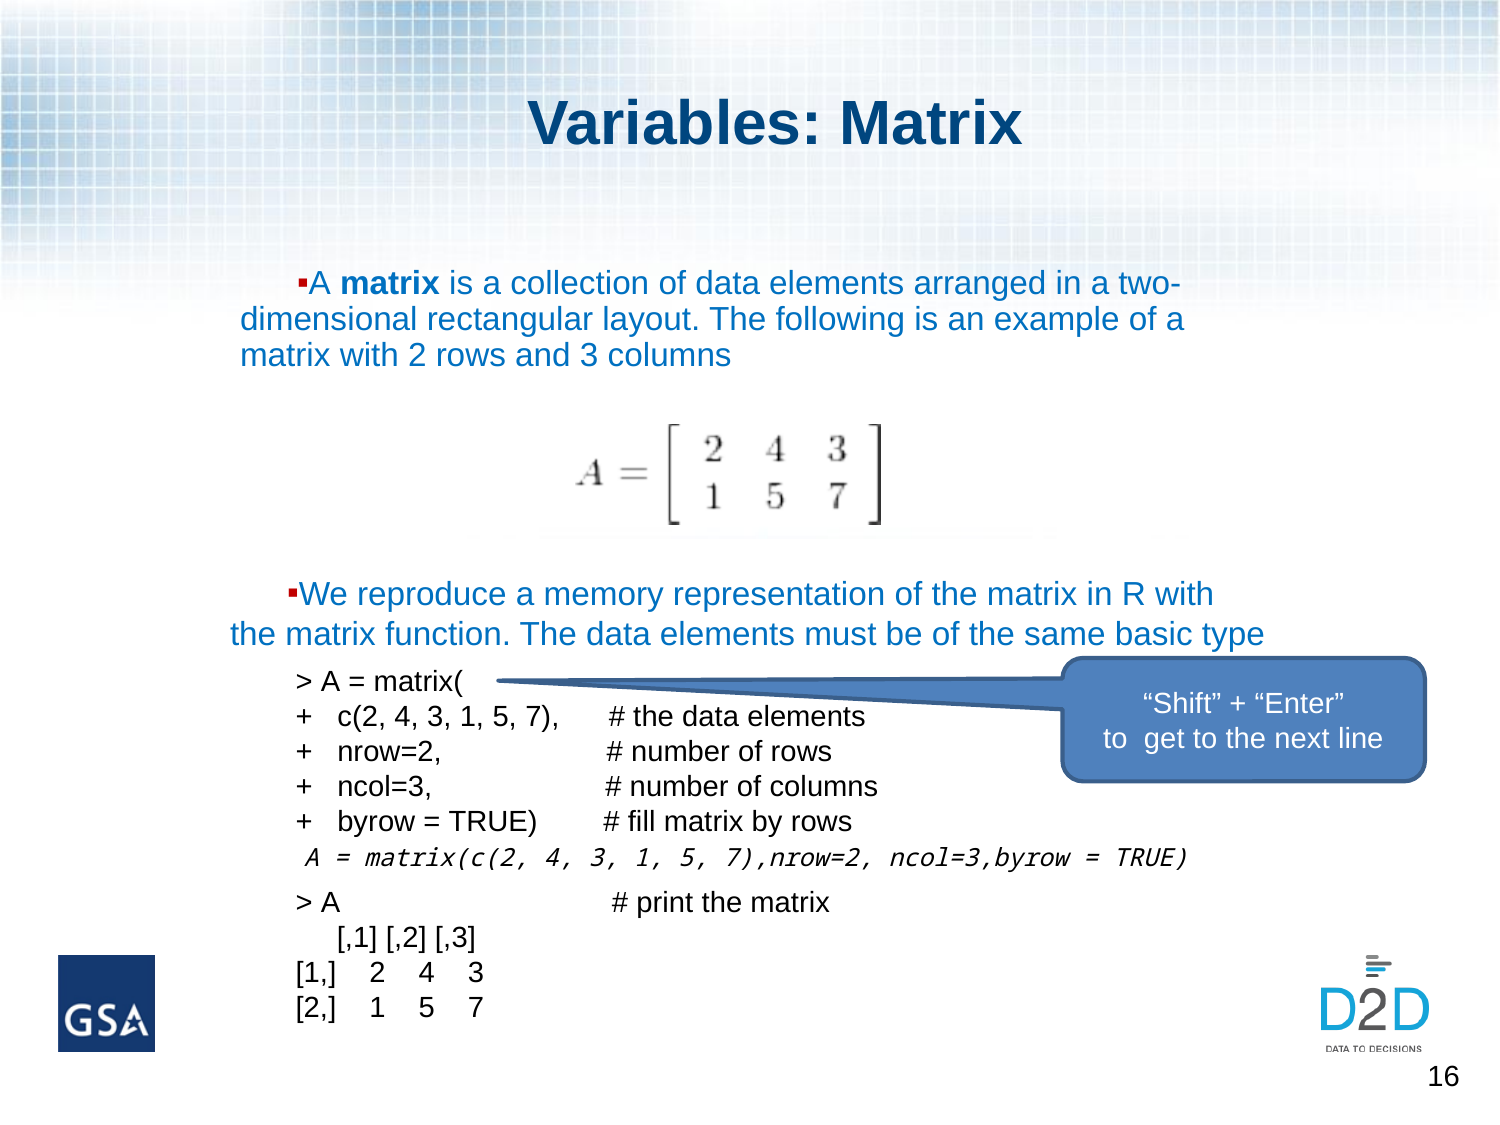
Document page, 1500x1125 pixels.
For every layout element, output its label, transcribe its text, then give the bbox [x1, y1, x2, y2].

picture [58, 955, 155, 1052]
picture [1310, 955, 1440, 1052]
text_box We reproduce a memory representation of the matrix in R with the matrix function. The data elements must be of the same basic type > A = matrix( + c(2, 4, 3, 1, 5, 7), # the data elements + nrow=2, # number of rows + ncol=3, # number of columns + byrow = TRUE) # fill matrix by rows A = matrix(c(2, 4, 3, 1, 5, 7),nrow=2, ncol=3,byrow = TRUE) > A # print the matrix [,1] [,2] [,3] [1,] 2 4 3 [2,] 1 5 7 [158, 564, 1388, 711]
list A matrix is a collection of data elements arranged in a two-dimensional rectangular layout. The following is an example of a matrix with 2 rows and 3 columns [150, 258, 1258, 406]
text_box “Shift” + “Enter” to get to the next line [496, 655, 1428, 784]
title Variables: Matrix [100, 75, 1451, 250]
picture [0, 0, 1500, 539]
slide_number 16 [1412, 1012, 1500, 1100]
